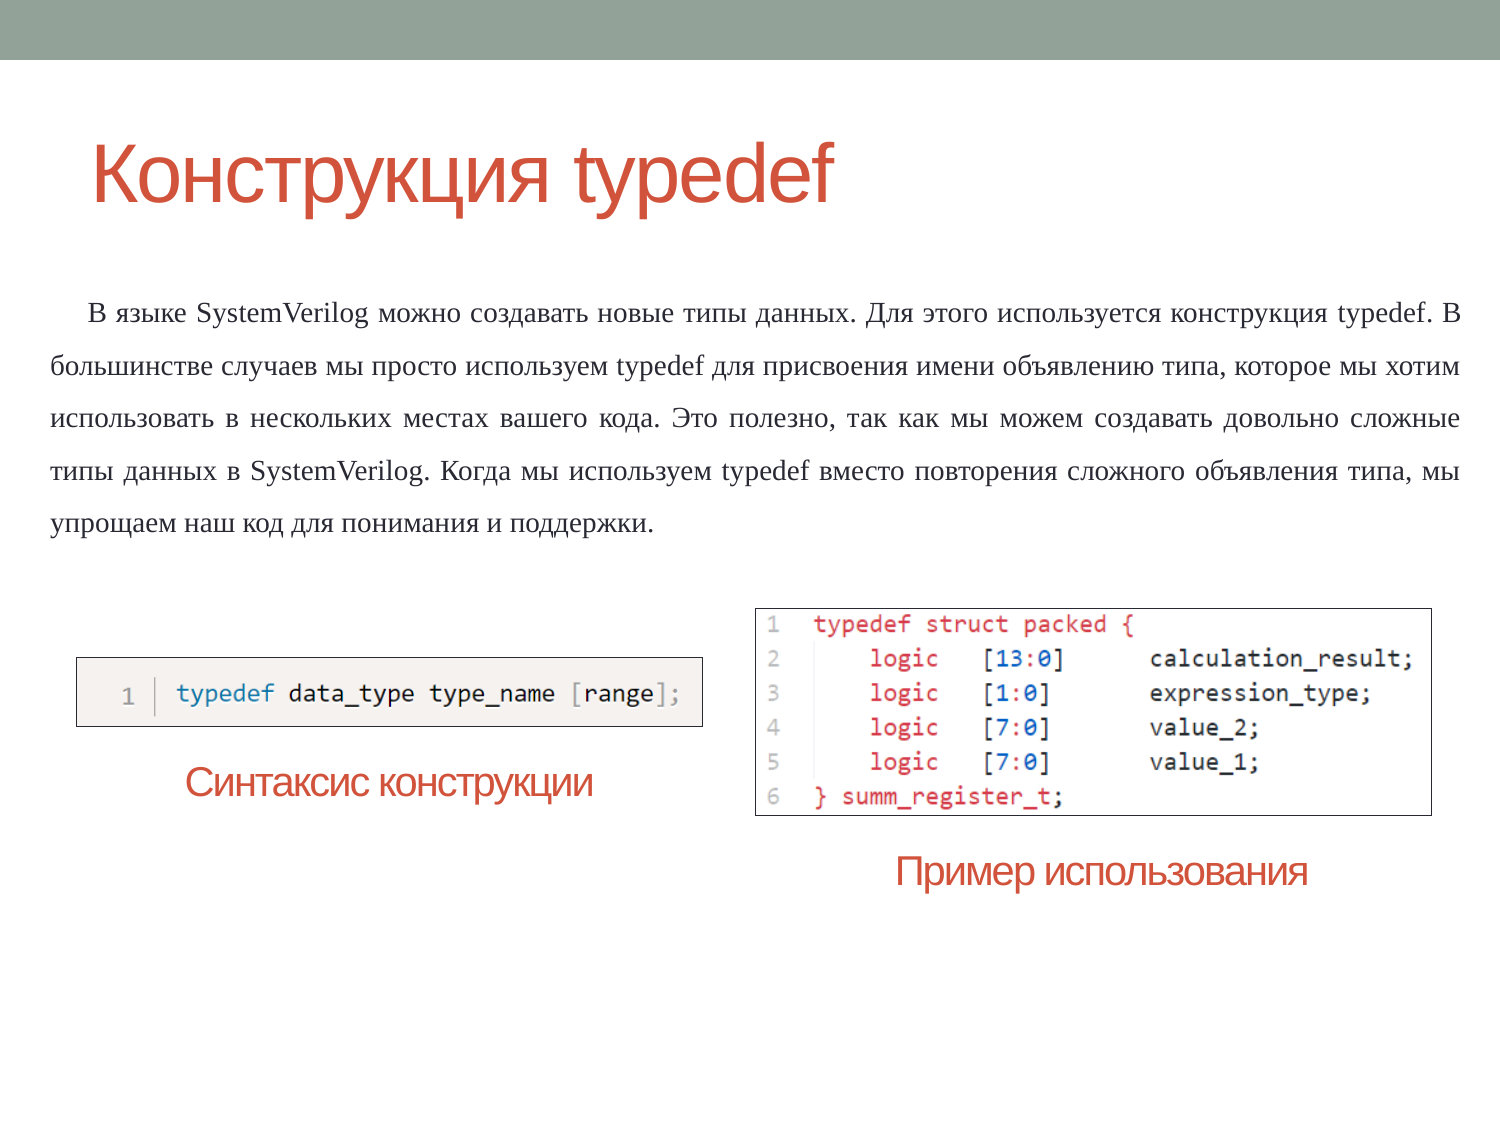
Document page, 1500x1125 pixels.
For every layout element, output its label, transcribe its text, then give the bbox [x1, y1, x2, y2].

text_box Пример использования [879, 834, 1370, 903]
picture [755, 607, 1432, 816]
title Конструкция typedef [75, 87, 1425, 250]
picture [76, 657, 703, 727]
text_box Синтаксис конструкции [169, 745, 660, 814]
text_box В языке SystemVerilog можно создавать новые типы данных. Для этого используется конструкция typedef. В большинстве случаев мы просто используем typedef для присвоения имени объявлению типа, которое мы хотим использовать в нескольких местах вашего кода. Это полезно, так как мы можем создавать довольно сложные типы данных в SystemVerilog. Когда мы используем typedef вместо повторения сложного объявления типа, мы упрощаем наш код для понимания и поддержки. [35, 268, 1477, 546]
